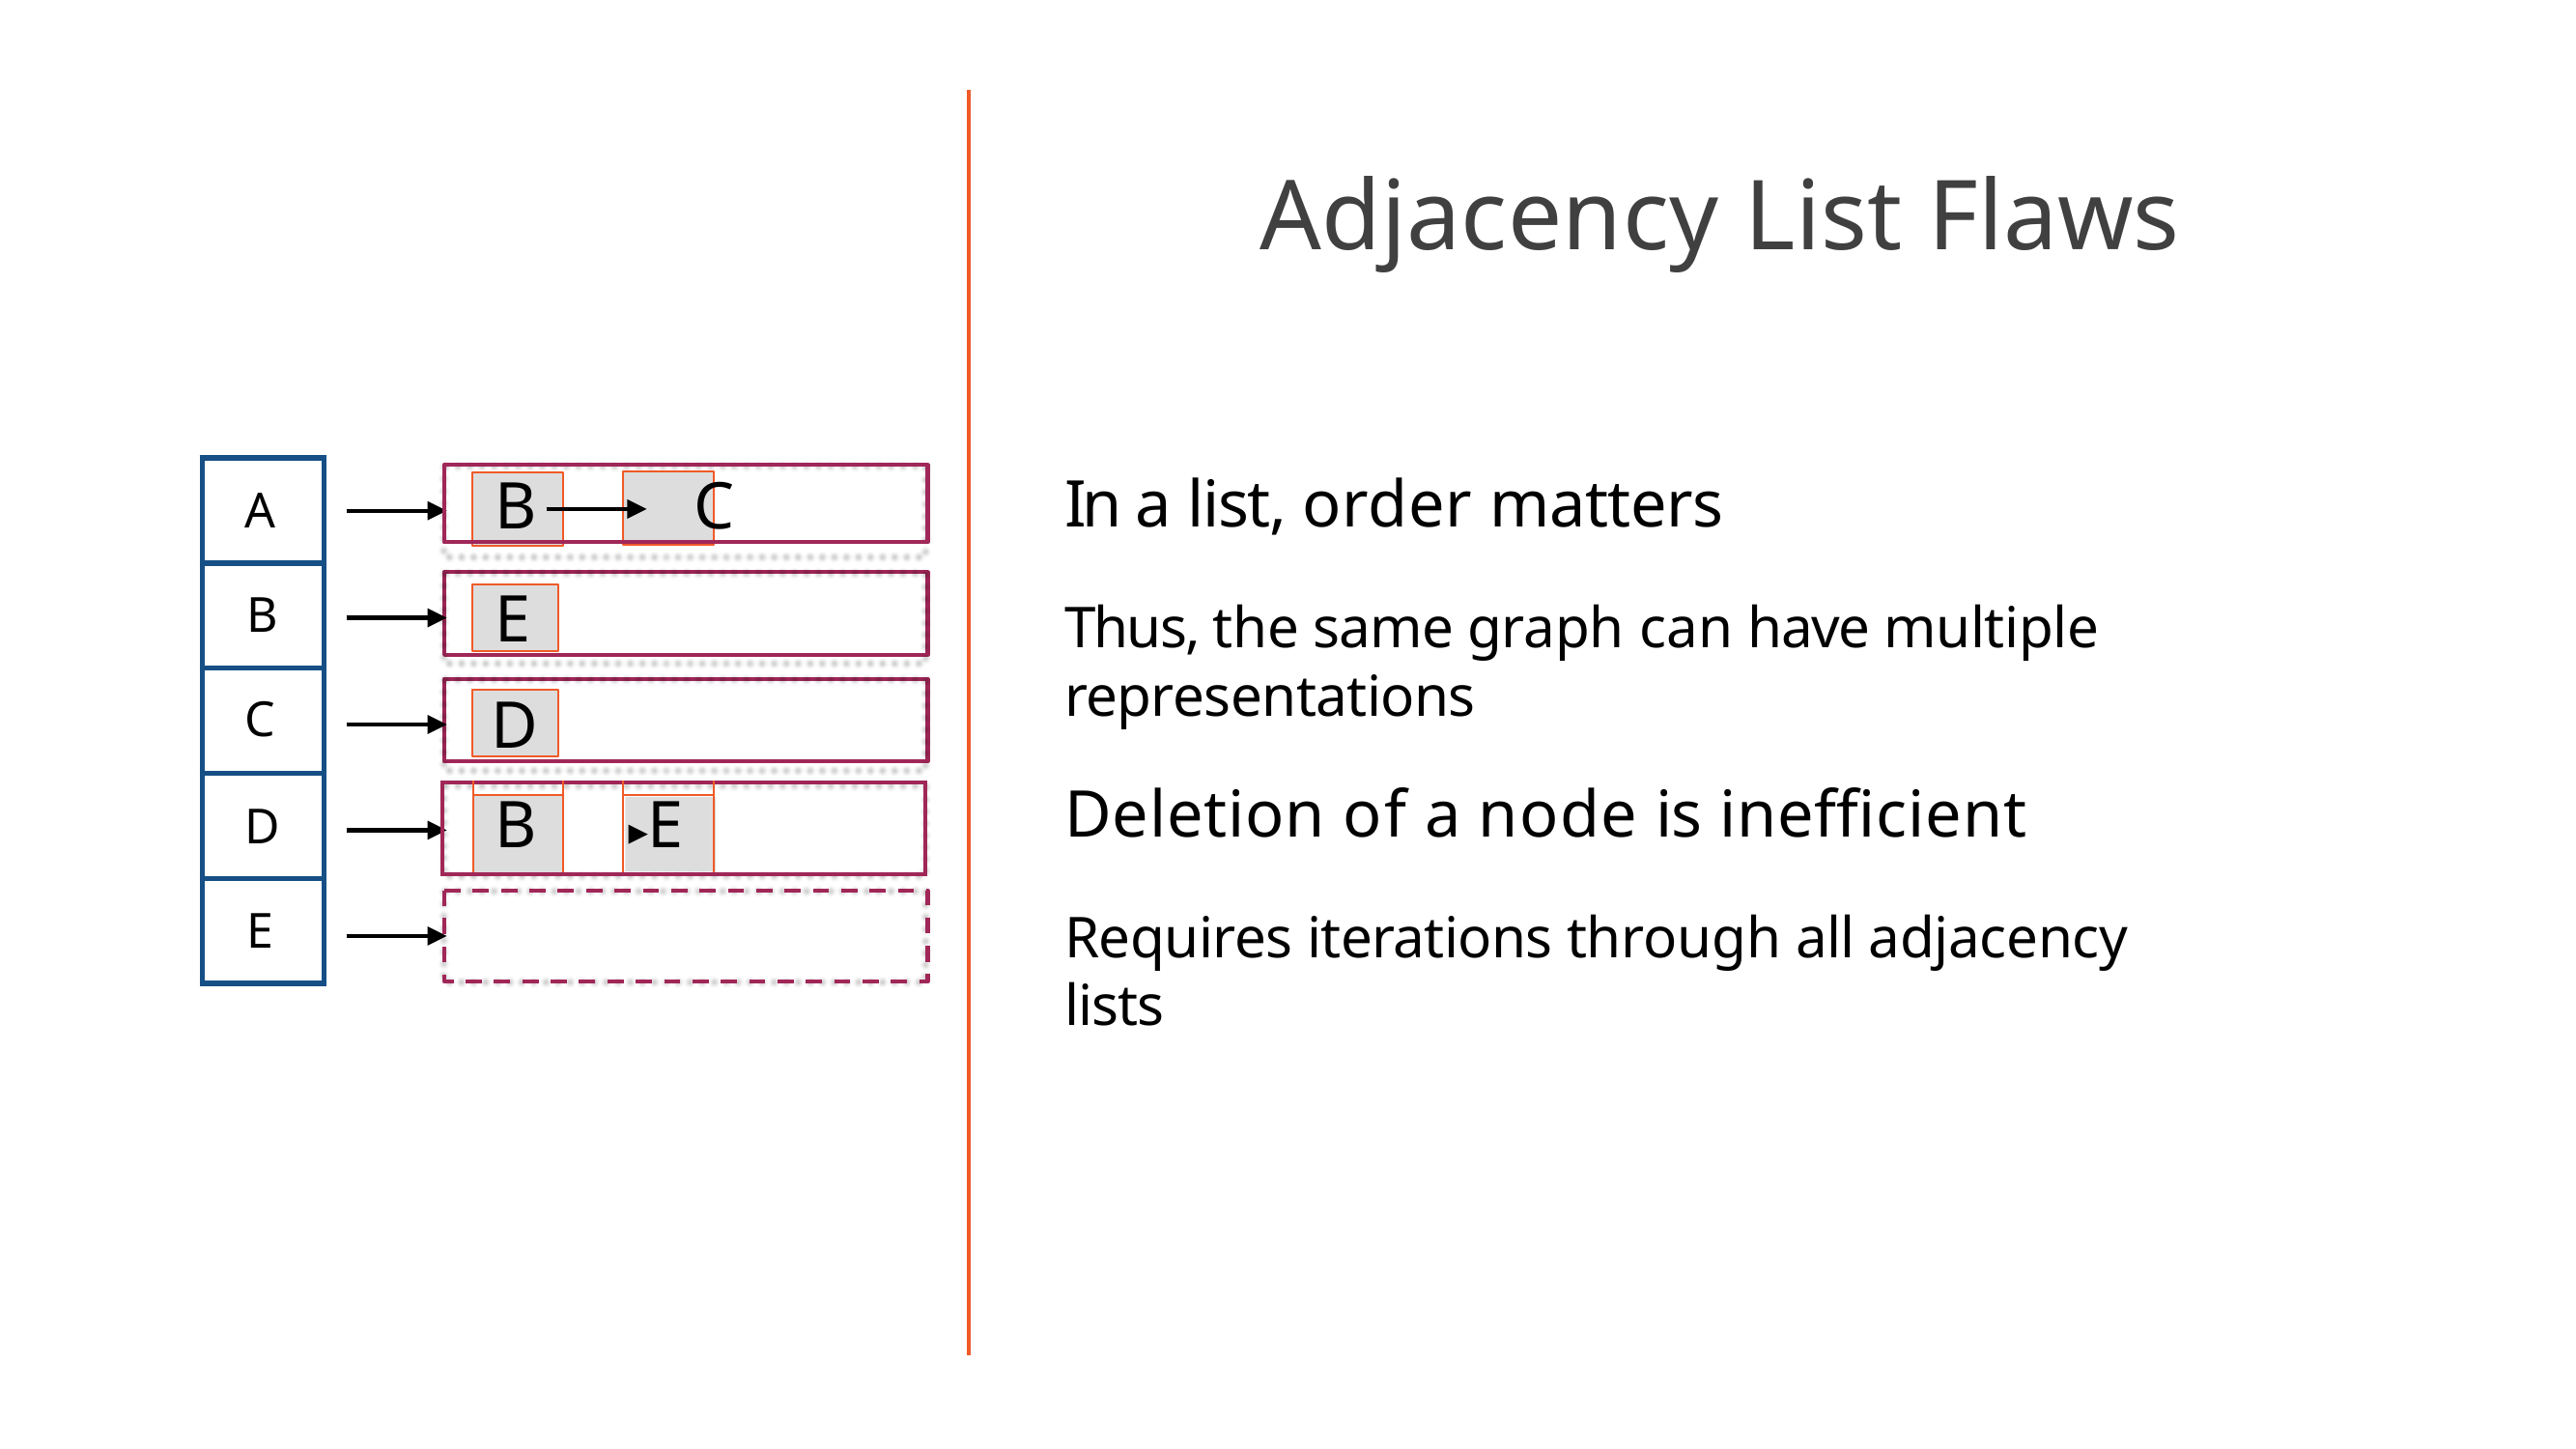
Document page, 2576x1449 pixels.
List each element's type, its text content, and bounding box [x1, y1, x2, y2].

table_cell B [205, 566, 322, 666]
text_box In a list, order matters Thus, the same graph can have multiple representations Deletion of a node is inefficient Requires iterations through all adjacency lists [1062, 461, 2330, 1037]
title Adjacency List Flaws [1258, 151, 2258, 395]
table_cell E [205, 881, 322, 980]
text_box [546, 498, 647, 520]
table_header A [205, 461, 322, 560]
table_cell C [205, 670, 322, 771]
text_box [344, 460, 935, 991]
table_cell D [205, 776, 322, 876]
